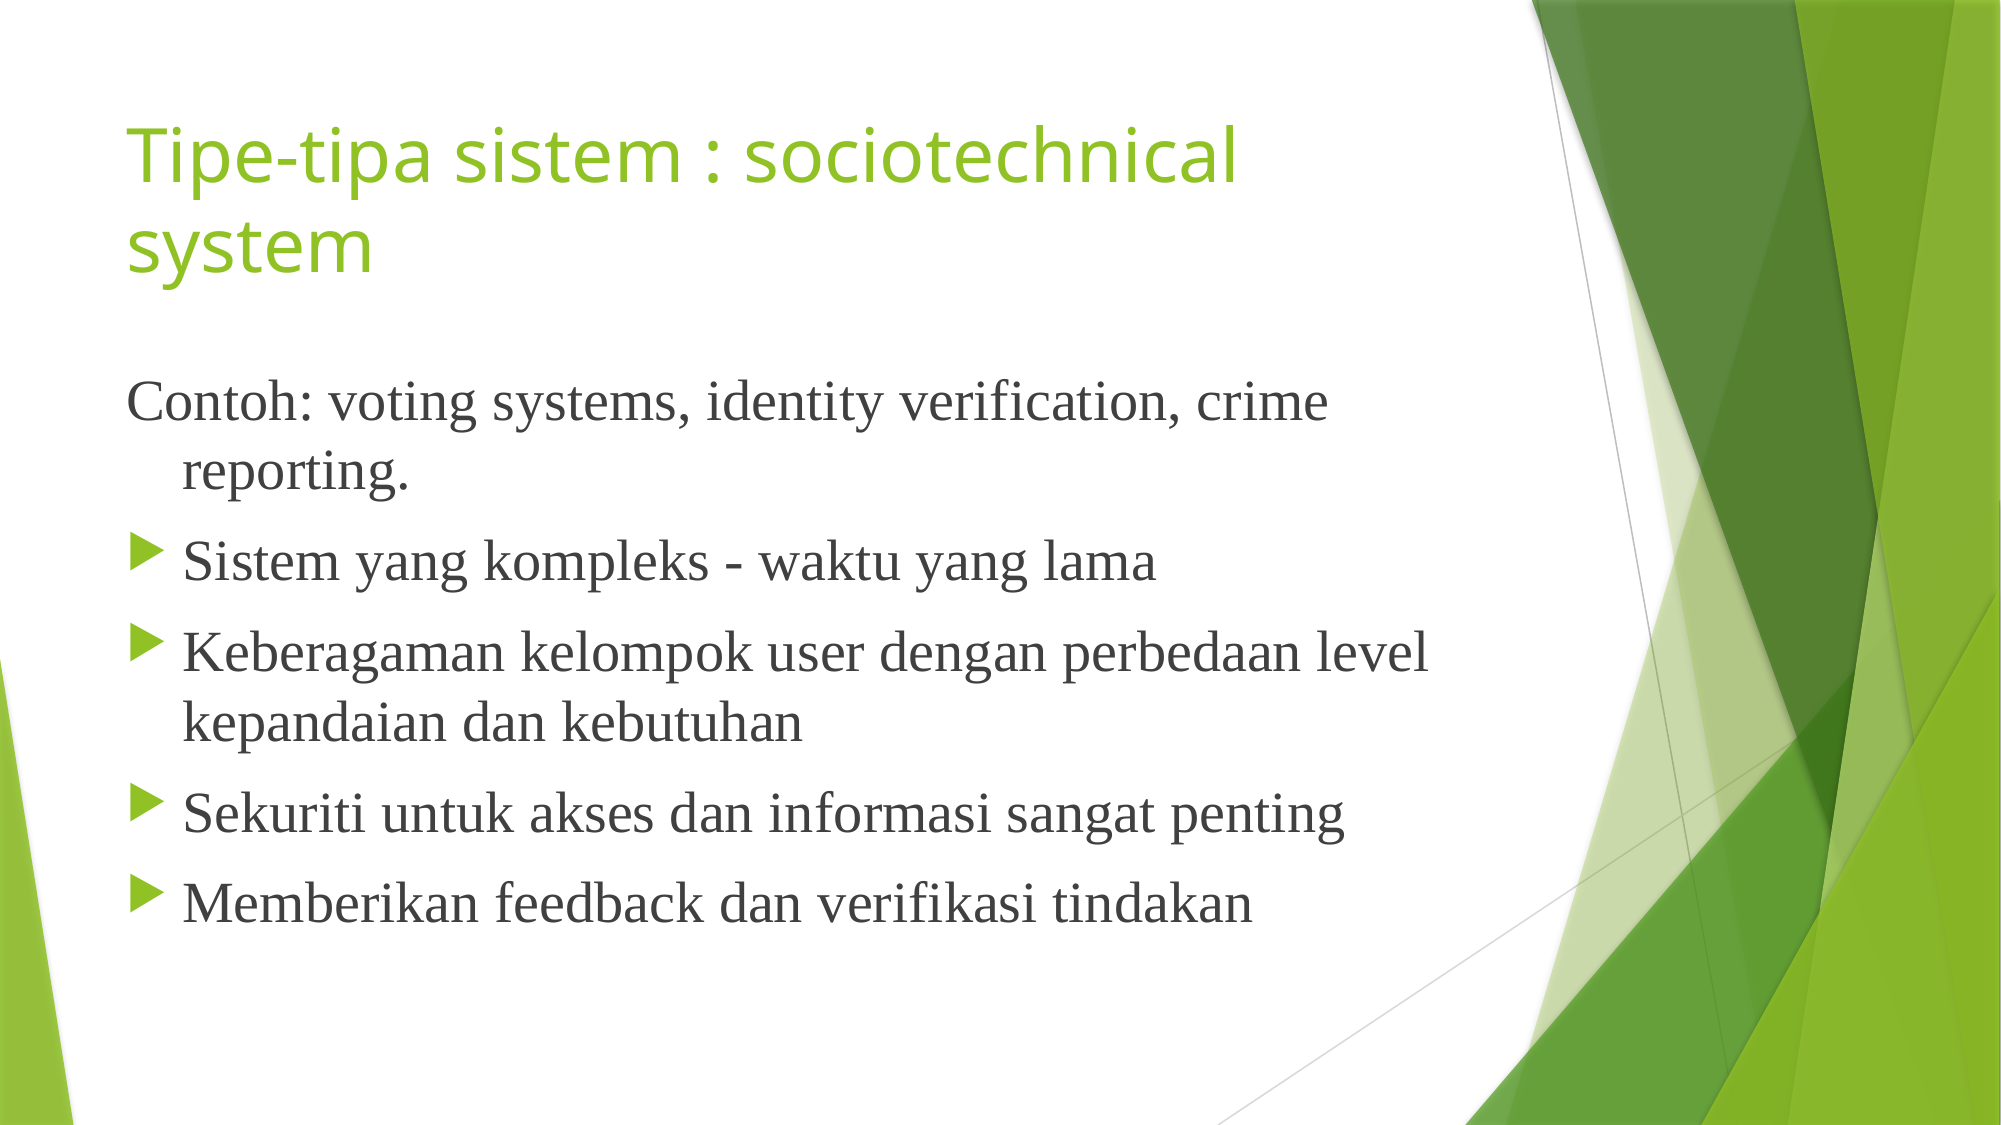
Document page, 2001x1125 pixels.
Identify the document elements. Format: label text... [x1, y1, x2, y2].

list Contoh: voting systems, identity verification, crime reporting. Sistem yang kompleks - waktu yang lama Keberagaman kelompok user dengan perbedaan level kepandaian dan kebutuhan Sekuriti untuk akses dan informasi sangat penting Memberikan feedback dan verifikasi tindakan [111, 354, 1522, 992]
title Tipe-tipa sistem : sociotechnical system [111, 99, 1522, 317]
